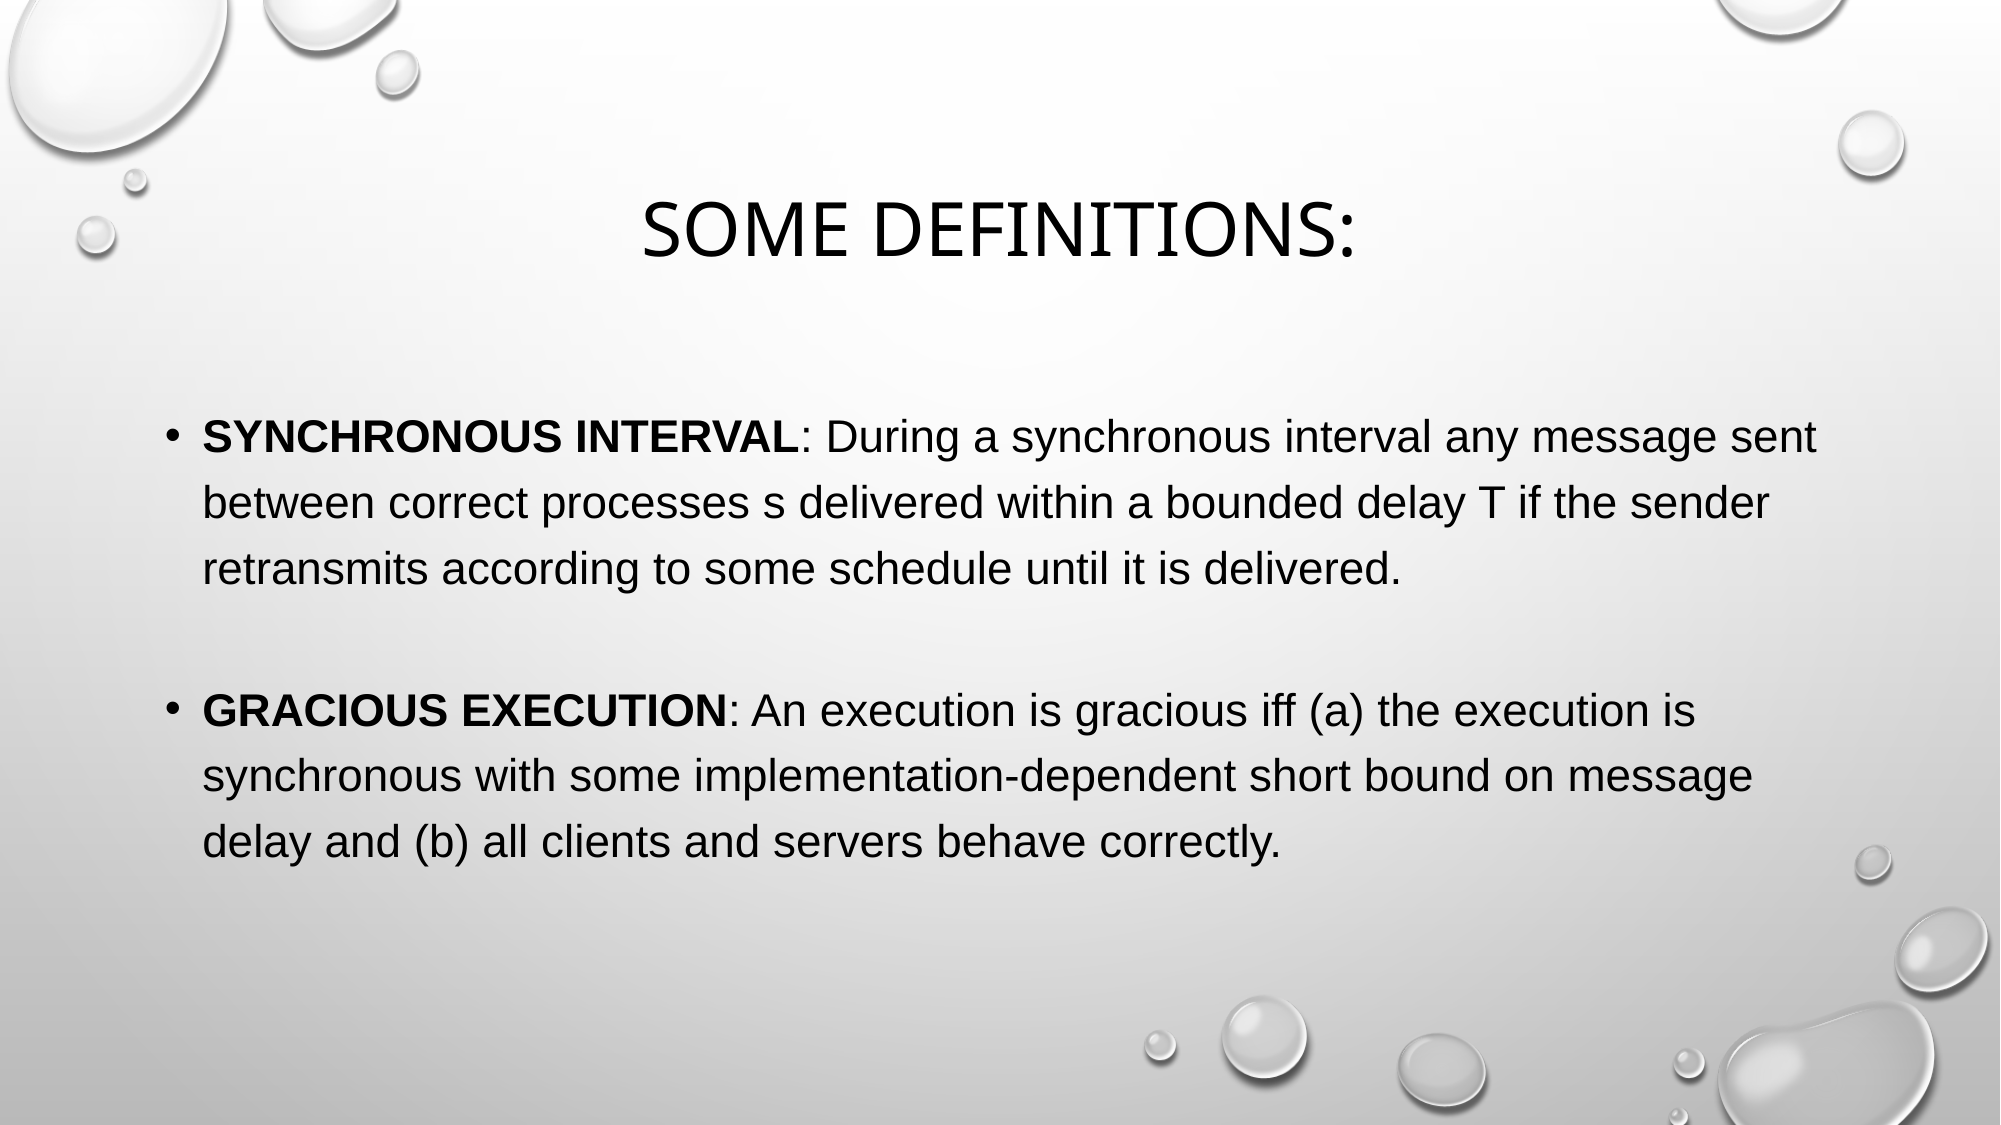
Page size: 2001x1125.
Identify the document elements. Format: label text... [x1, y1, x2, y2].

list Synchronous Interval: During a synchronous interval any message sent between correct processes s delivered within a bounded delay T if the sender retransmits according to some schedule until it is delivered. Gracious Execution: An execution is gracious iff (a) the execution is synchronous with some implementation-dependent short bound on message delay and (b) all clients and servers behave correctly. [149, 388, 1850, 996]
title Some definitions: [149, 101, 1851, 364]
picture [0, 0, 2000, 1125]
